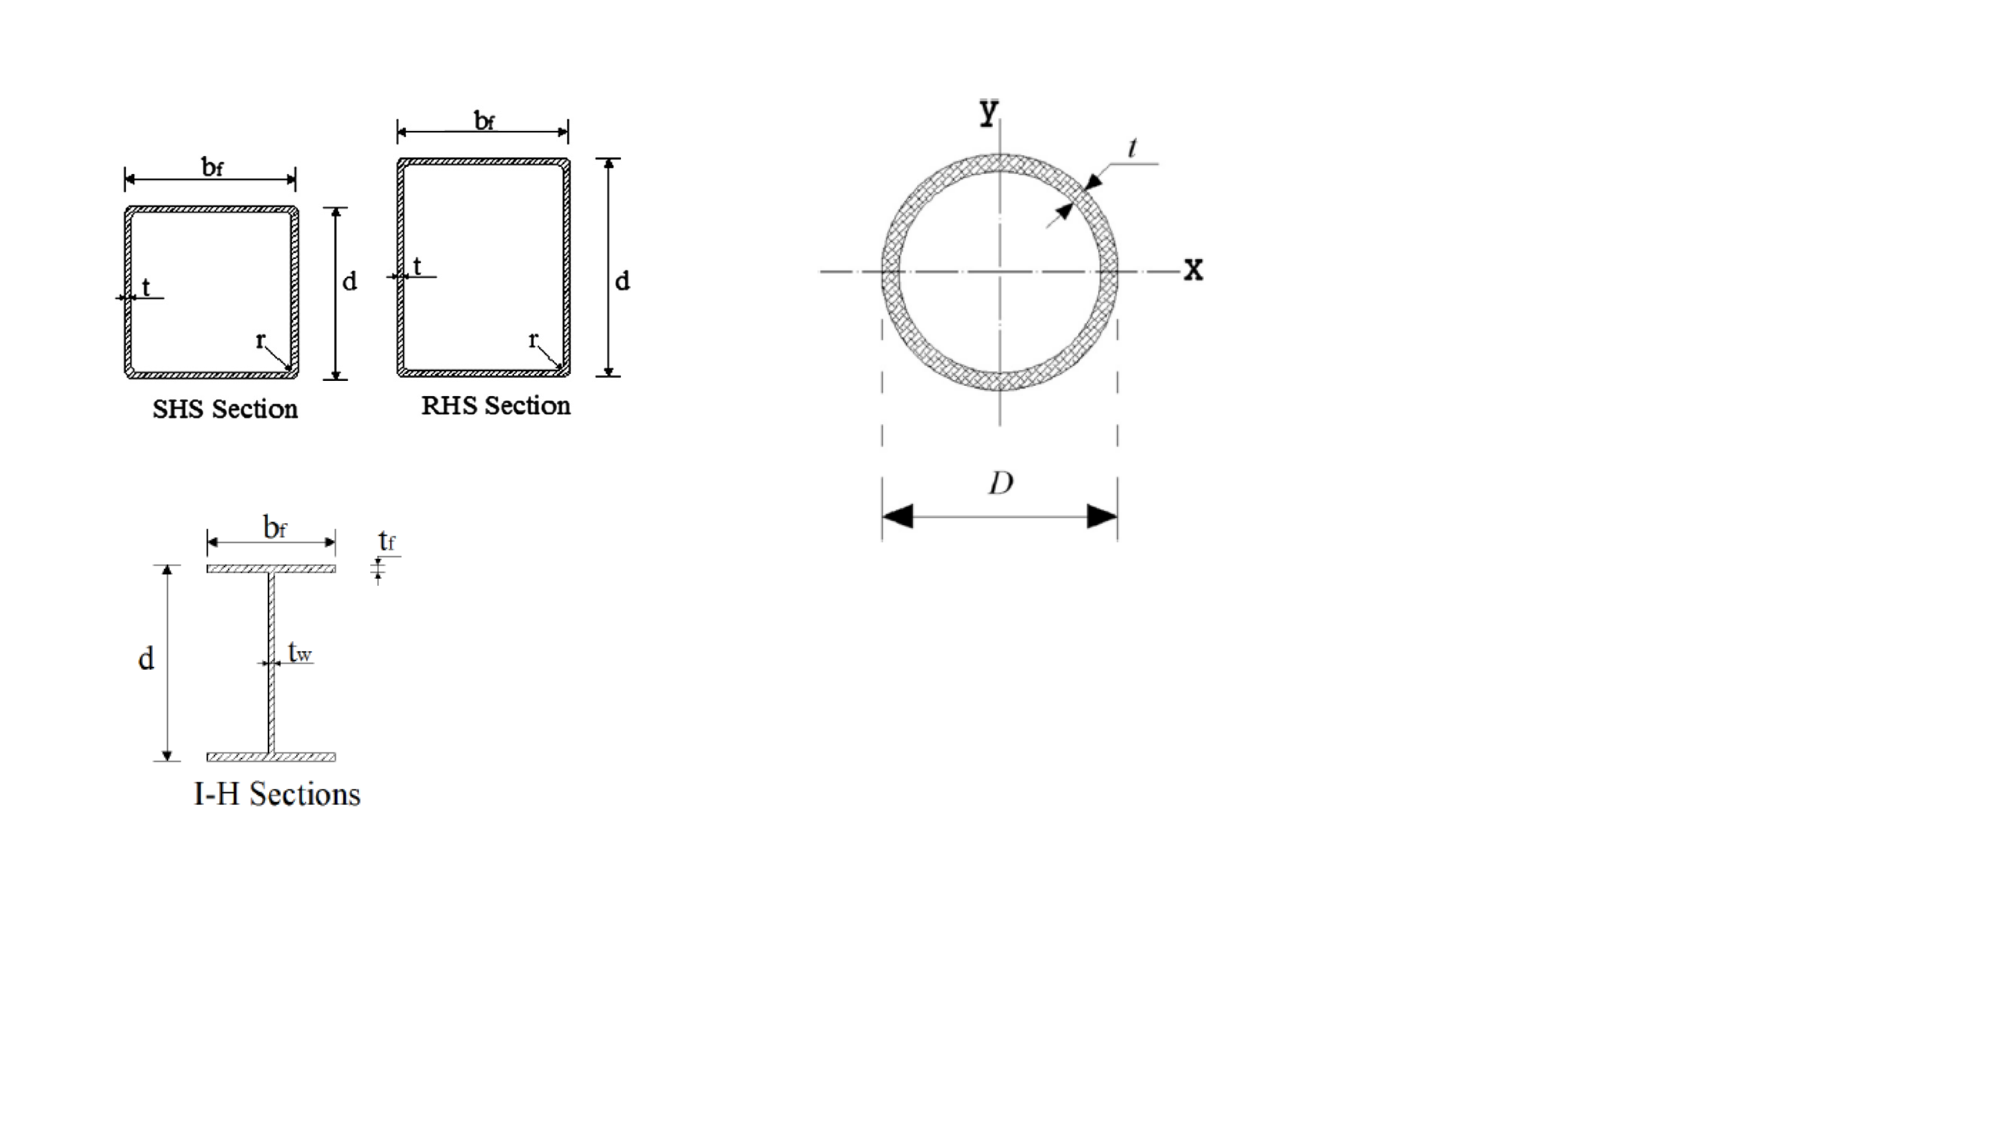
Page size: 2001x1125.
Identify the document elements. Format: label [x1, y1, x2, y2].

text_box [112, 105, 658, 423]
picture [134, 513, 406, 823]
picture [812, 89, 1231, 551]
